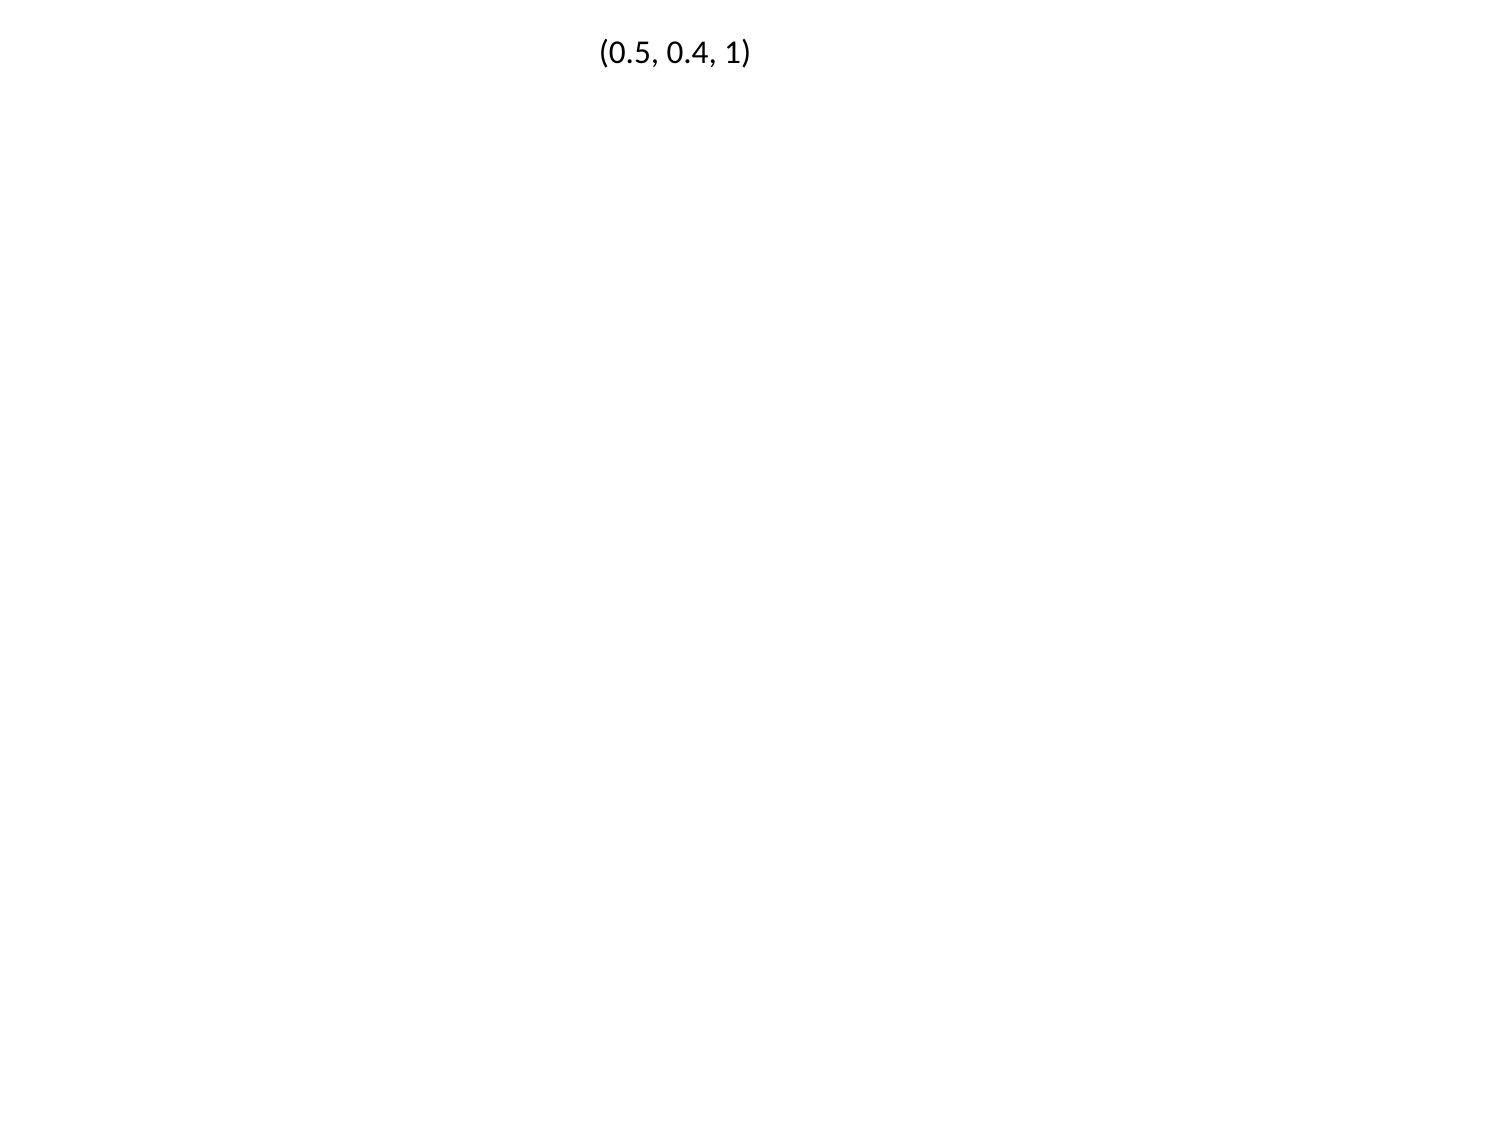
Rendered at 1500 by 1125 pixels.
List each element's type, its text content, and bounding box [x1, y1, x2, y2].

title (0.5, 0.4, 1) [75, 29, 1275, 70]
